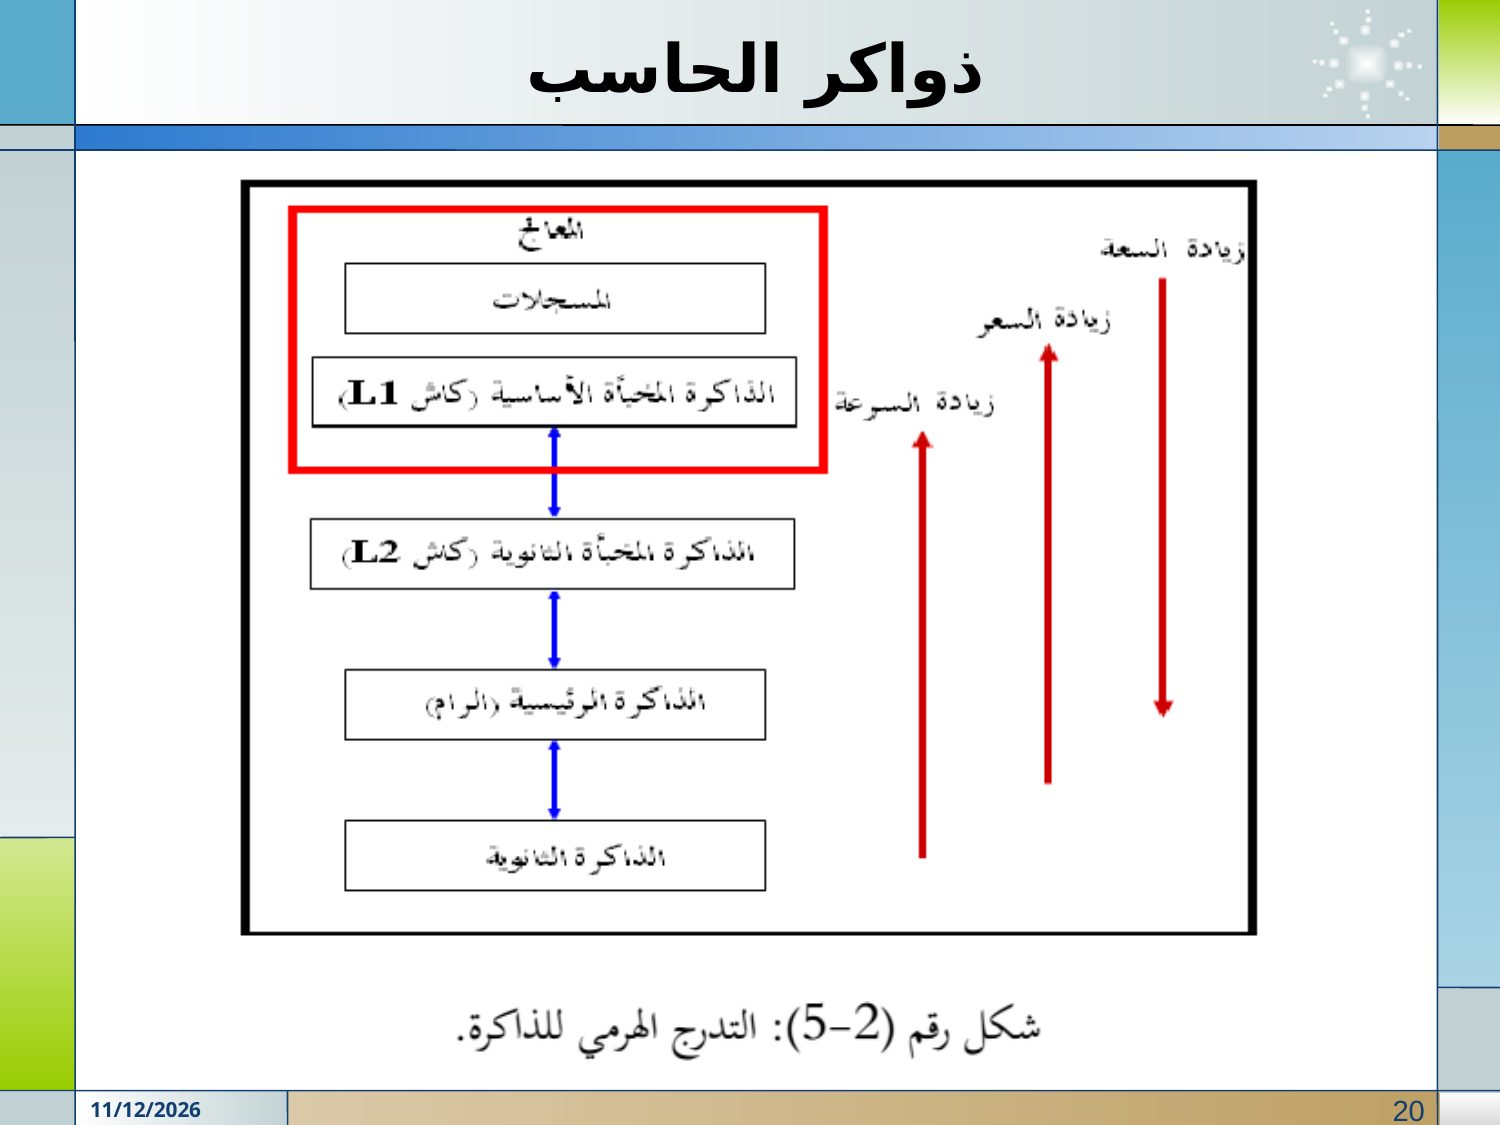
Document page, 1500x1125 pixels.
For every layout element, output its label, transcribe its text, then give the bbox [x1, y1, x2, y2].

picture [183, 160, 1272, 1083]
title ذواكر الحاسب [82, 20, 1430, 113]
text_box 20 [1089, 1084, 1440, 1125]
text_box 3/19/2018 [75, 1089, 425, 1125]
